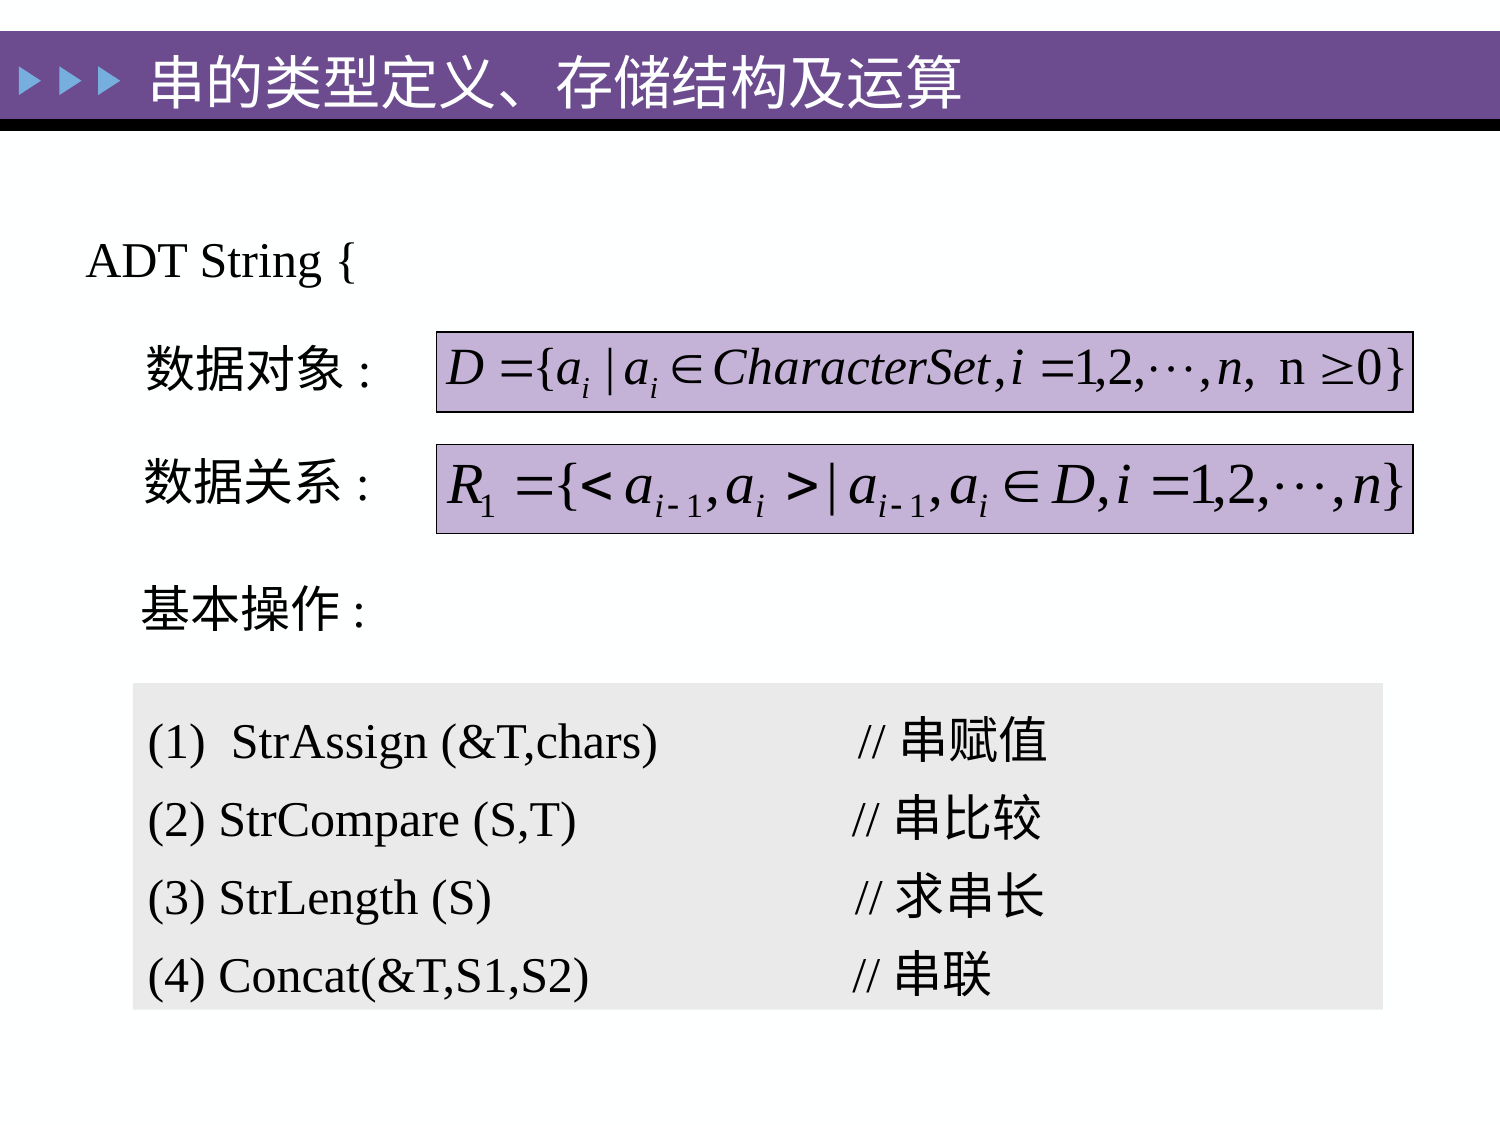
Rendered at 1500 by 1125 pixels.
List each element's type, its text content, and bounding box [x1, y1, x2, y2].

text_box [437, 332, 1413, 412]
text_box 数据对象: [130, 330, 387, 406]
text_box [437, 445, 1413, 533]
text_box 串的类型定义、存储结构及运算 [132, 25, 1421, 138]
text_box 数据关系: [129, 442, 385, 518]
text_box 基本操作: [125, 569, 381, 645]
text_box ADT String { [70, 219, 374, 295]
text_box (1) StrAssign (&T,chars) //串赋值 (2) StrCompare (S,T) //串比较 (3) StrLength (S) //求串长 (4) Concat(&T,S1,S2) //串联 [132, 683, 1383, 1010]
